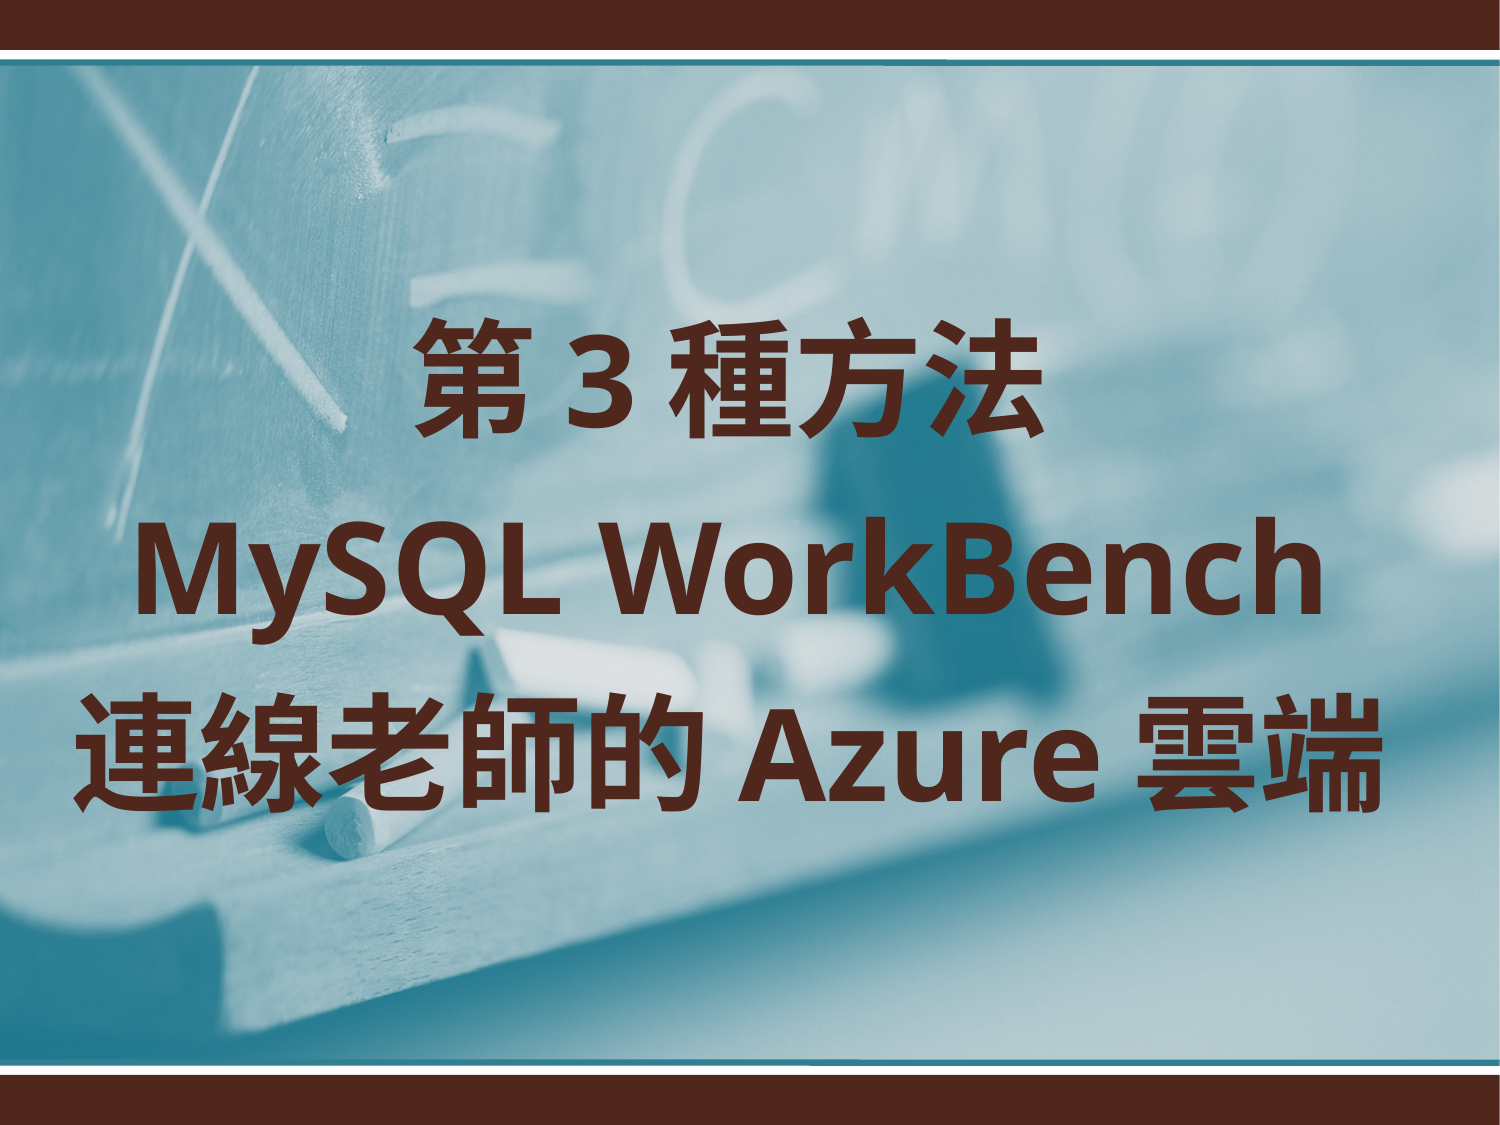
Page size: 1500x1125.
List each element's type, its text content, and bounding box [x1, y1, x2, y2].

subtitle 第3種方法 MySQL WorkBench 連線老師的Azure雲端 [53, 178, 1406, 835]
